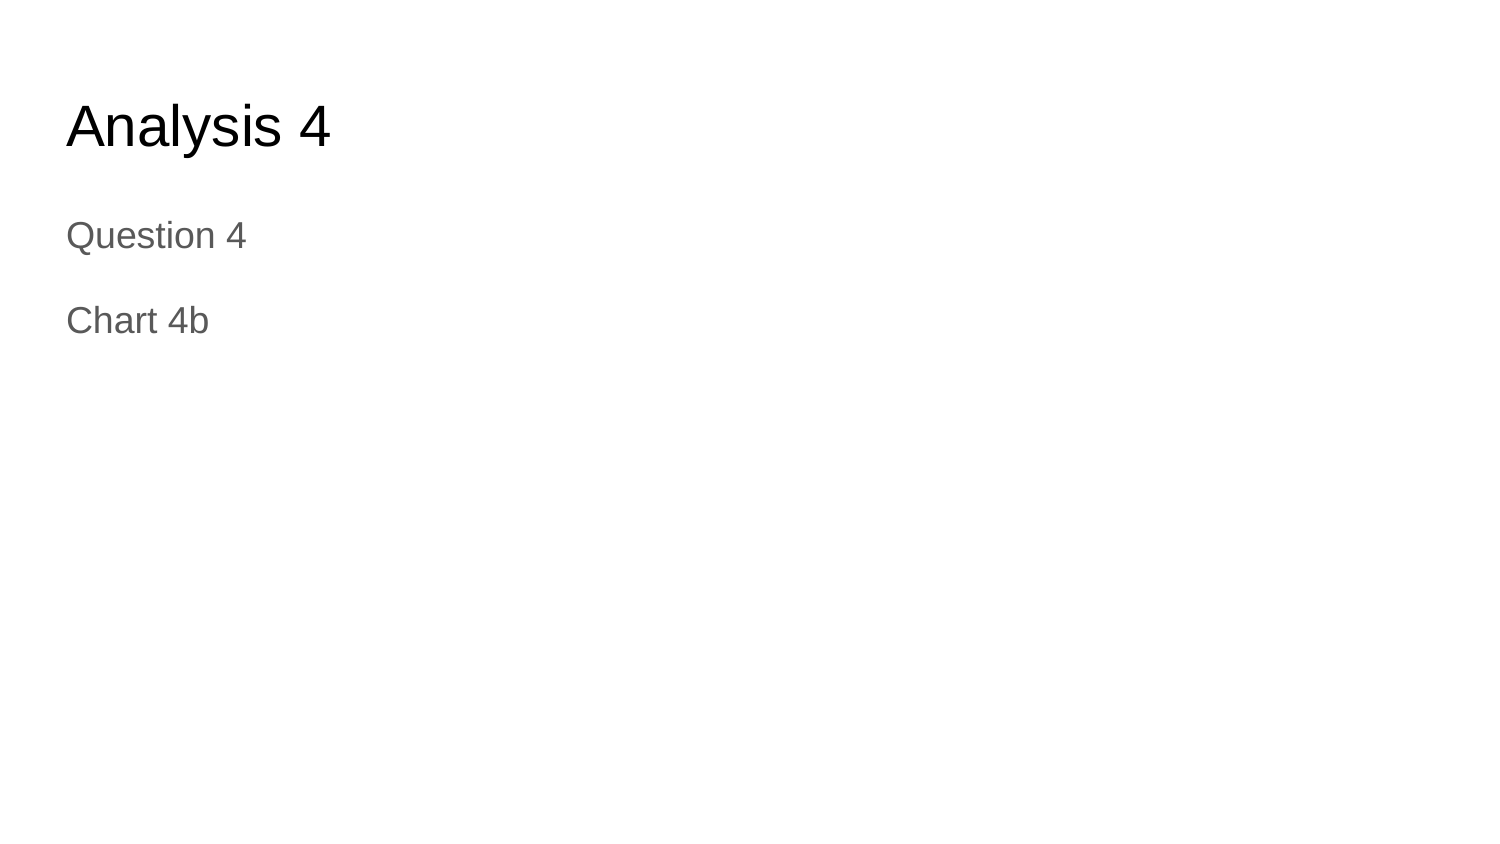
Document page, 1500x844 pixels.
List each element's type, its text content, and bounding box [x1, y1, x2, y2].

title Analysis 4 [51, 72, 1449, 167]
list Question 4 Chart 4b [51, 189, 1449, 750]
